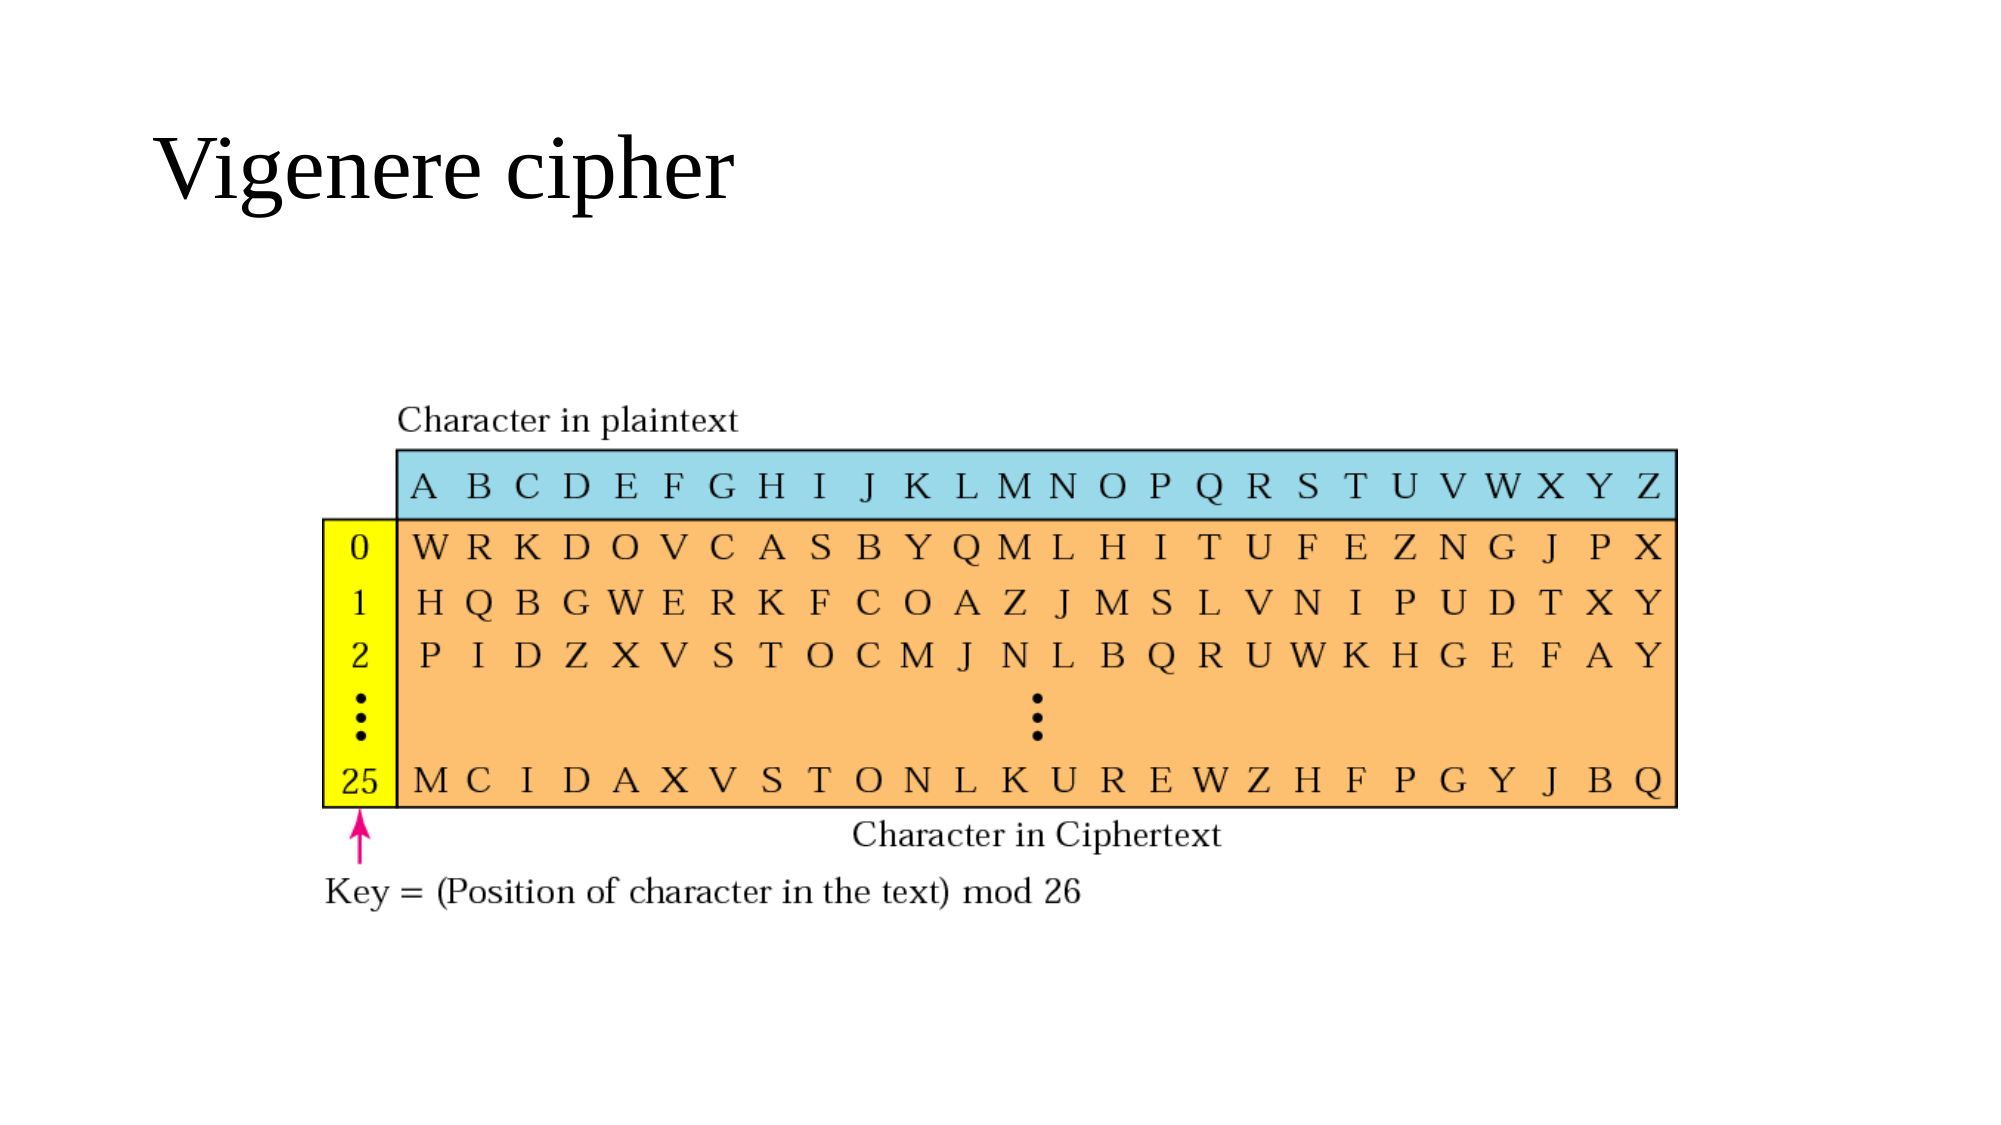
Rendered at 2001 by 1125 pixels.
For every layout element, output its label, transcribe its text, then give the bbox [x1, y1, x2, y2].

title Vigenere cipher [137, 59, 1863, 278]
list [322, 400, 1678, 913]
